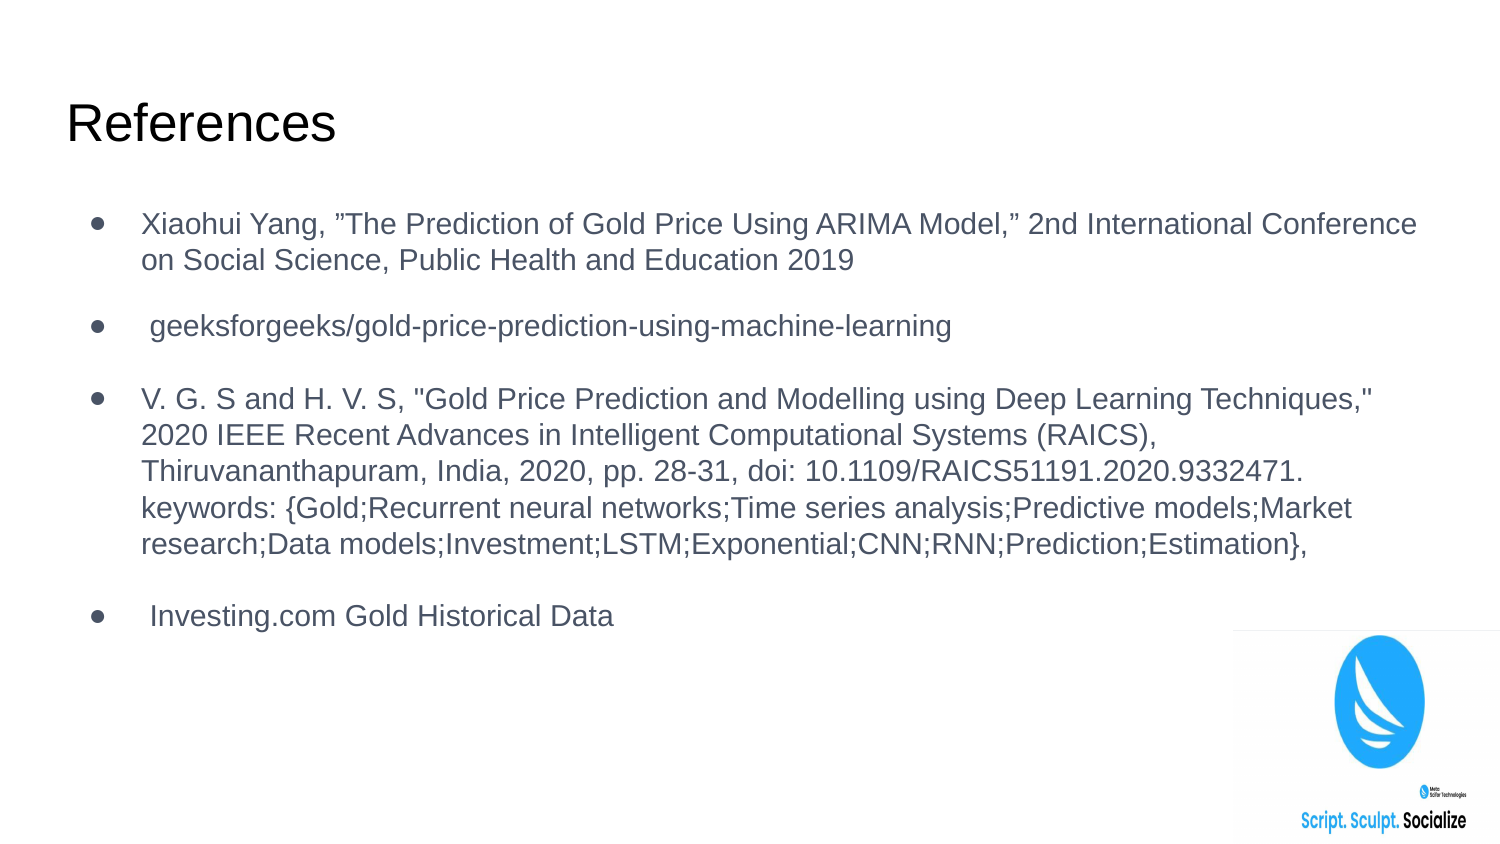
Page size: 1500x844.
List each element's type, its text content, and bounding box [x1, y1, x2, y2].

picture [1232, 630, 1500, 844]
list Xiaohui Yang, ”The Prediction of Gold Price Using ARIMA Model,” 2nd International Conference on Social Science, Public Health and Education 2019 geeksforgeeks/gold-price-prediction-using-machine-learning V. G. S and H. V. S, "Gold Price Prediction and Modelling using Deep Learning Techniques," 2020 IEEE Recent Advances in Intelligent Computational Systems (RAICS), Thiruvananthapuram, India, 2020, pp. 28-31, doi: 10.1109/RAICS51191.2020.9332471. keywords: {Gold;Recurrent neural networks;Time series analysis;Predictive models;Market research;Data models;Investment;LSTM;Exponential;CNN;RNN;Prediction;Estimation}, Investing.com Gold Historical Data [51, 189, 1449, 750]
title References [51, 72, 1449, 167]
